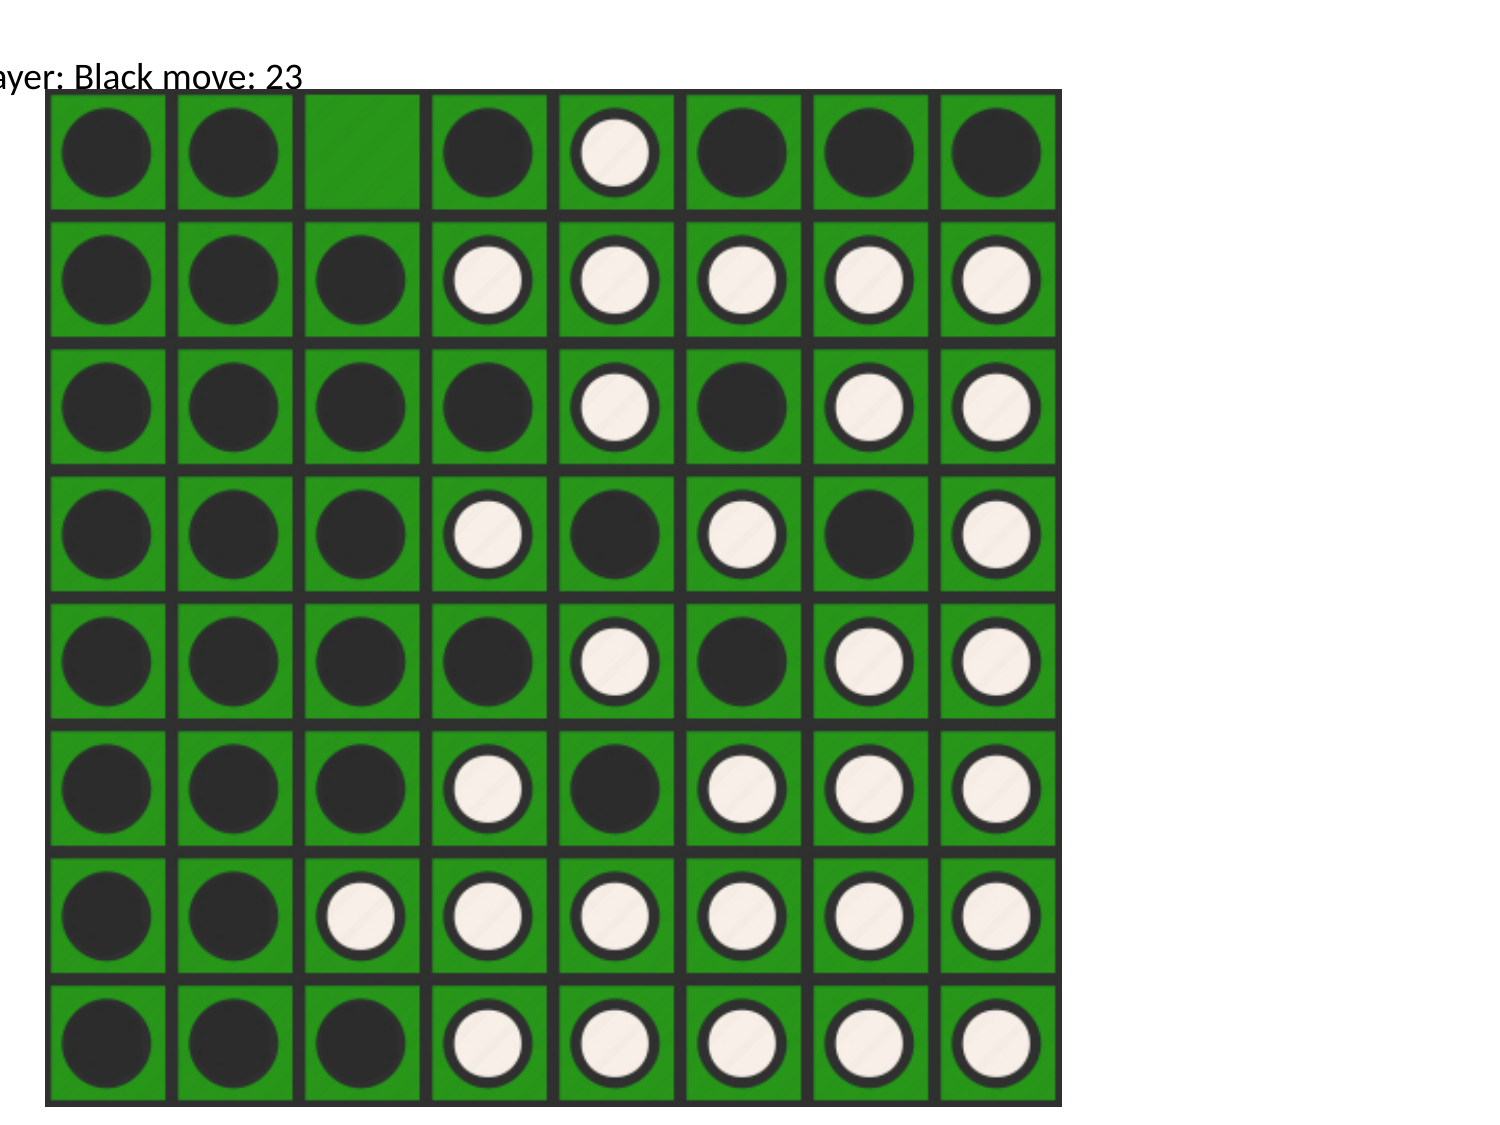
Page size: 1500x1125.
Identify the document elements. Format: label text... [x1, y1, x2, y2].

picture [44, 89, 1062, 1107]
text_box turn: 59 player: Black move: 23 [0, 44, 319, 105]
